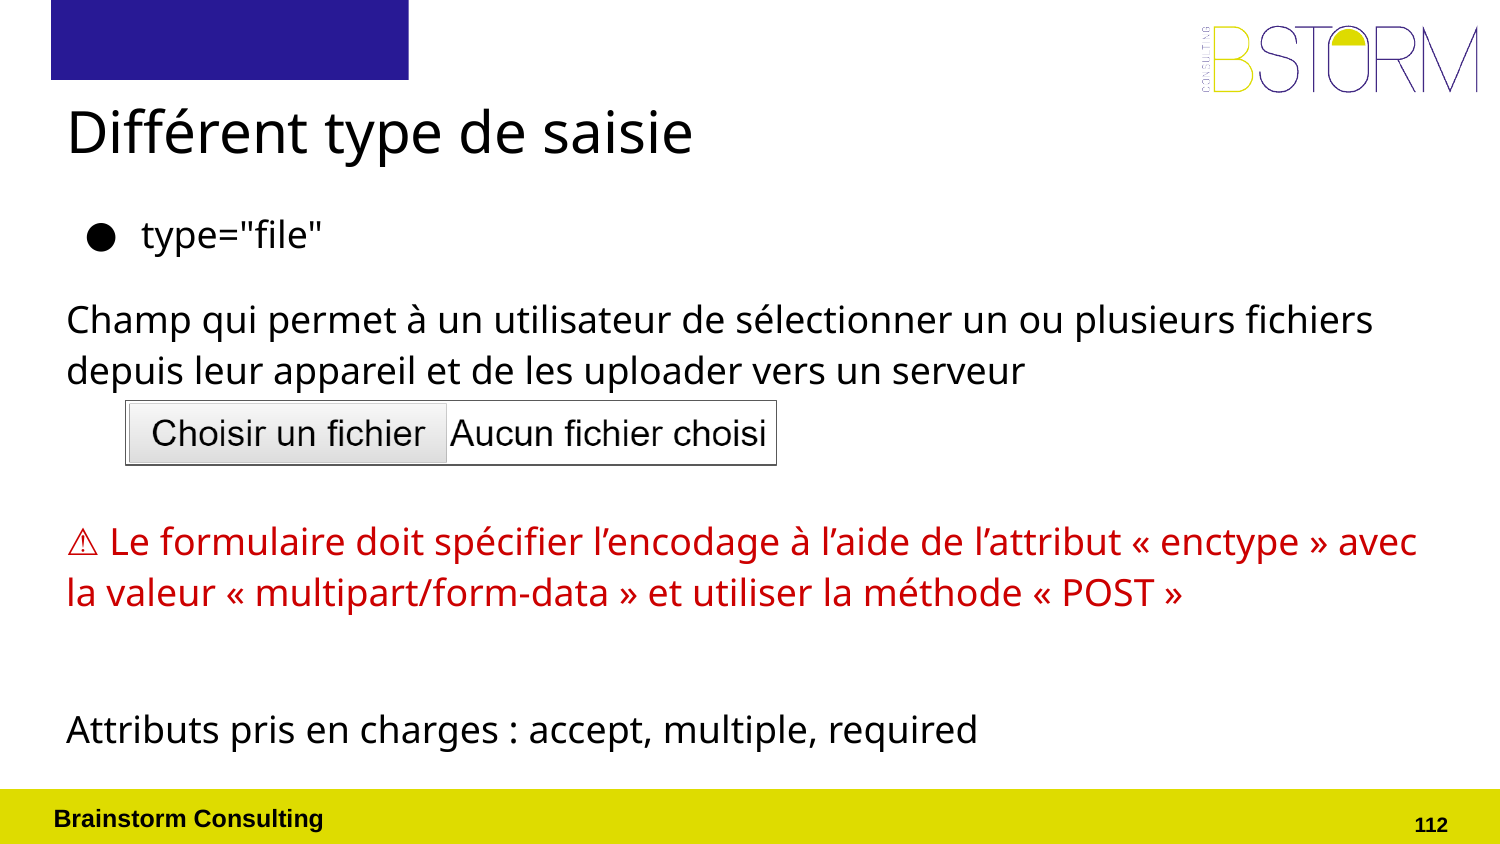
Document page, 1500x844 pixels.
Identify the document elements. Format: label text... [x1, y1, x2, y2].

picture [1188, 11, 1490, 106]
list type="file" Champ qui permet à un utilisateur de sélectionner un ou plusieurs fichiers depuis leur appareil et de les uploader vers un serveur ⚠ Le formulaire doit spécifier l’encodage à l’aide de l’attribut « enctype » avec la valeur « multipart/form-data » et utiliser la méthode « POST » Attributs pris en charges : accept, multiple, required [51, 189, 1449, 750]
picture [125, 400, 776, 465]
title Différent type de saisie [51, 80, 1449, 175]
slide_number ‹#› [1372, 797, 1463, 839]
